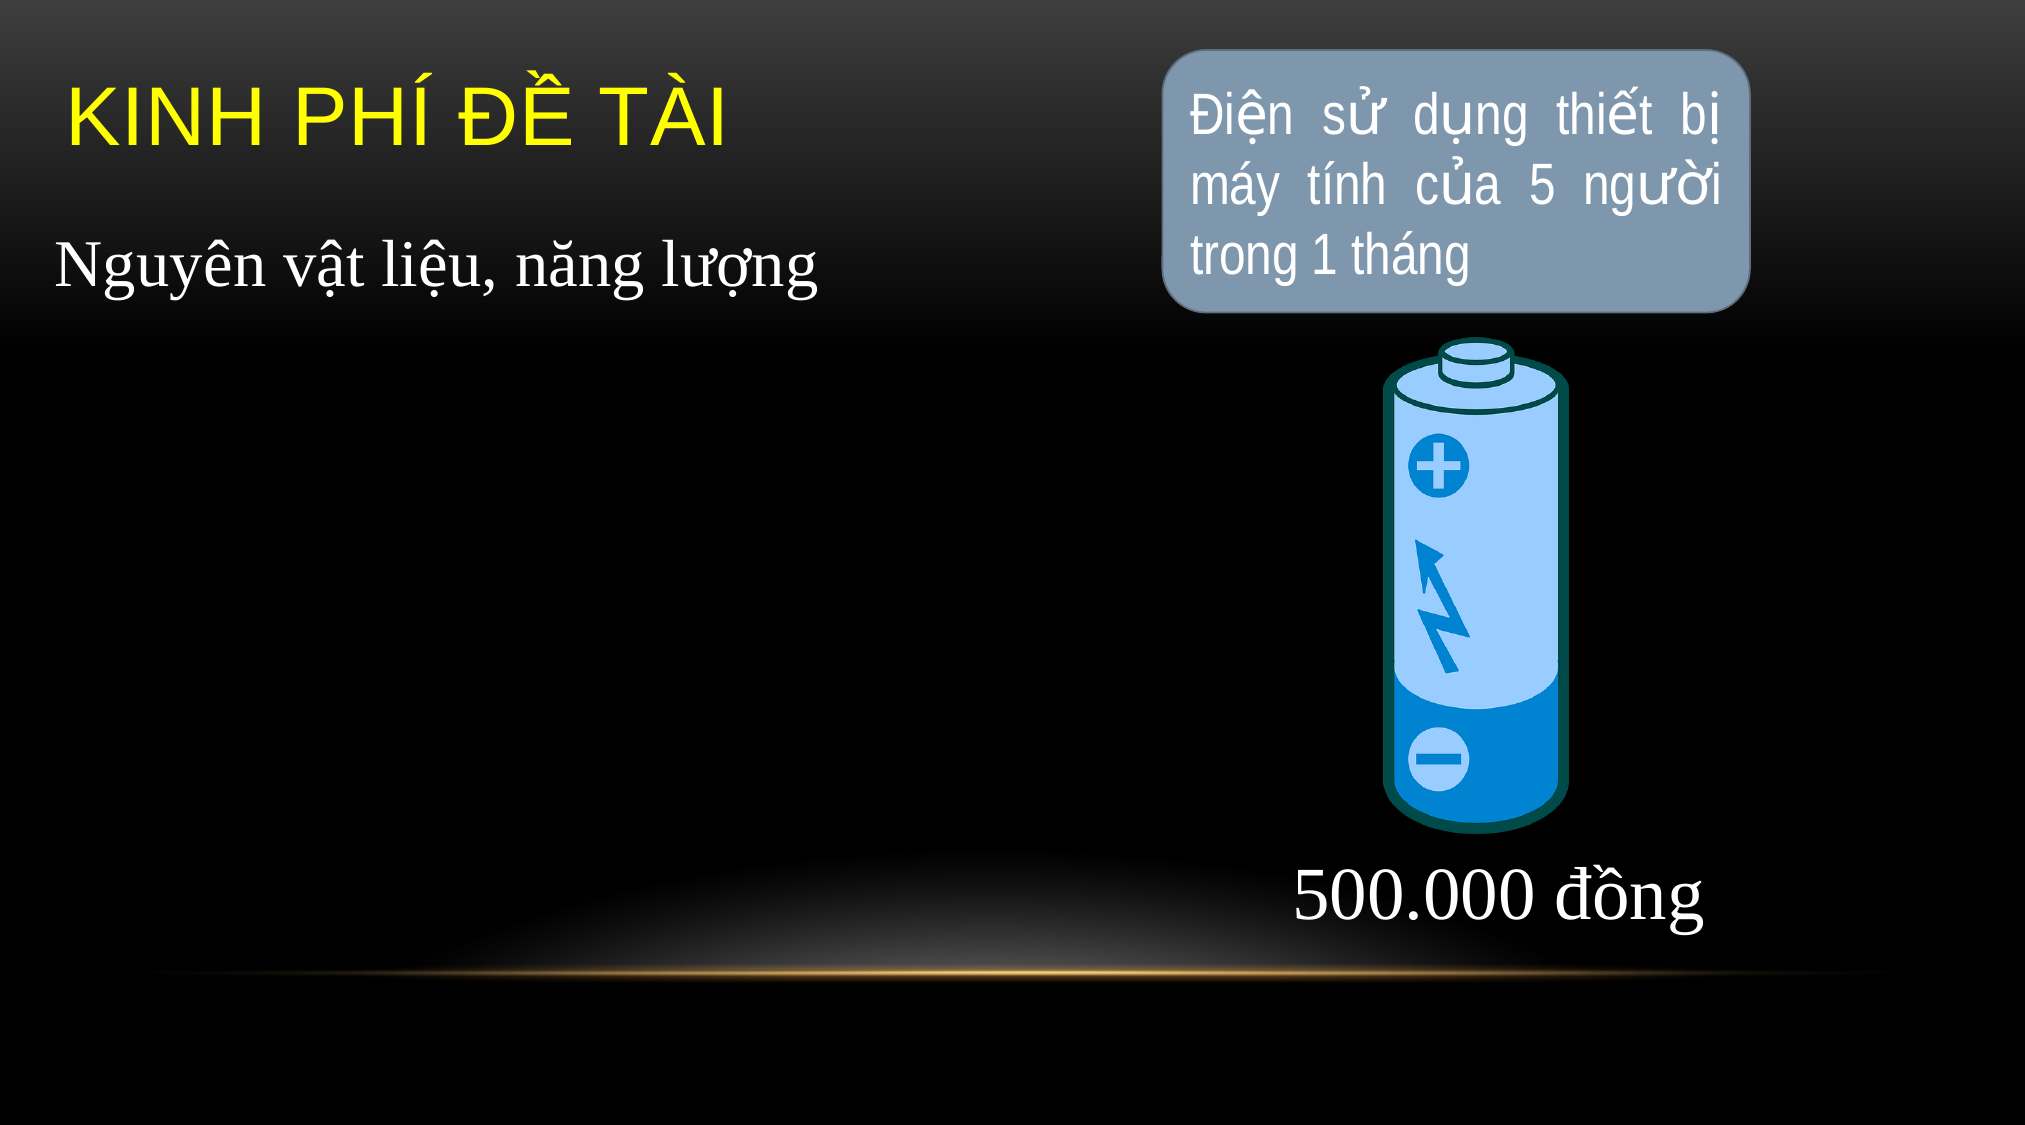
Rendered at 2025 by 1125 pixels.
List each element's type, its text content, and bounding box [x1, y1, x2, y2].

picture [0, 0, 2025, 1125]
text_box Nguyên vật liệu, năng lượng [40, 212, 835, 308]
title Kinh phí đề tài [50, 37, 765, 171]
text_box Điện sử dụng thiết bị máy tính của 5 người trong 1 tháng [1161, 49, 1751, 314]
text_box 500.000 đồng [1277, 837, 1720, 943]
